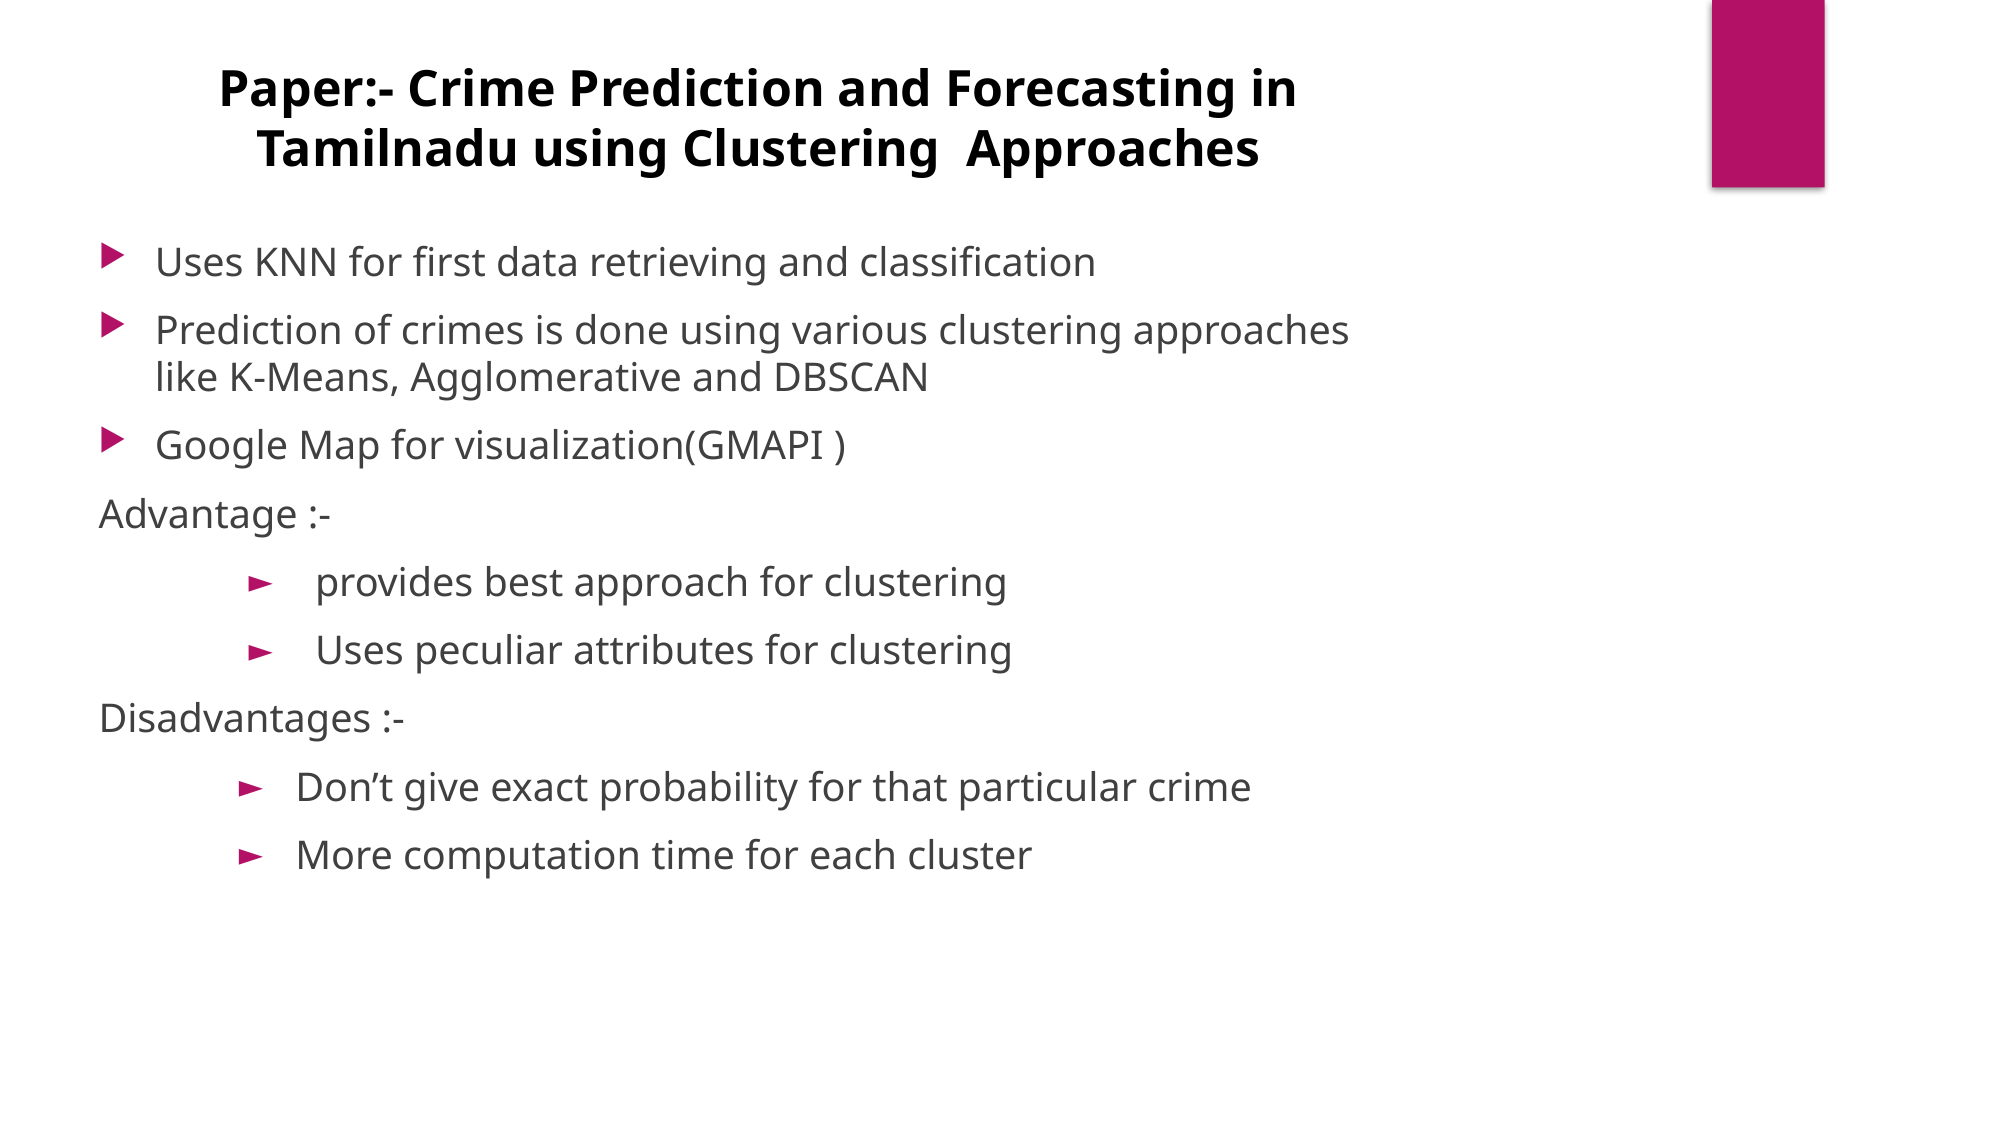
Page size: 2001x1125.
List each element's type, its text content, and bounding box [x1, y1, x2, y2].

text_box Paper:- Crime Prediction and Forecasting in Tamilnadu using Clustering Approaches [83, 49, 1434, 229]
text_box Uses KNN for first data retrieving and classification Prediction of crimes is done using various clustering approaches like K-Means, Agglomerative and DBSCAN Google Map for visualization(GMAPI ) Advantage :- provides best approach for clustering Uses peculiar attributes for clustering Disadvantages :- Don’t give exact probability for that particular crime More computation time for each cluster [83, 229, 1434, 1035]
